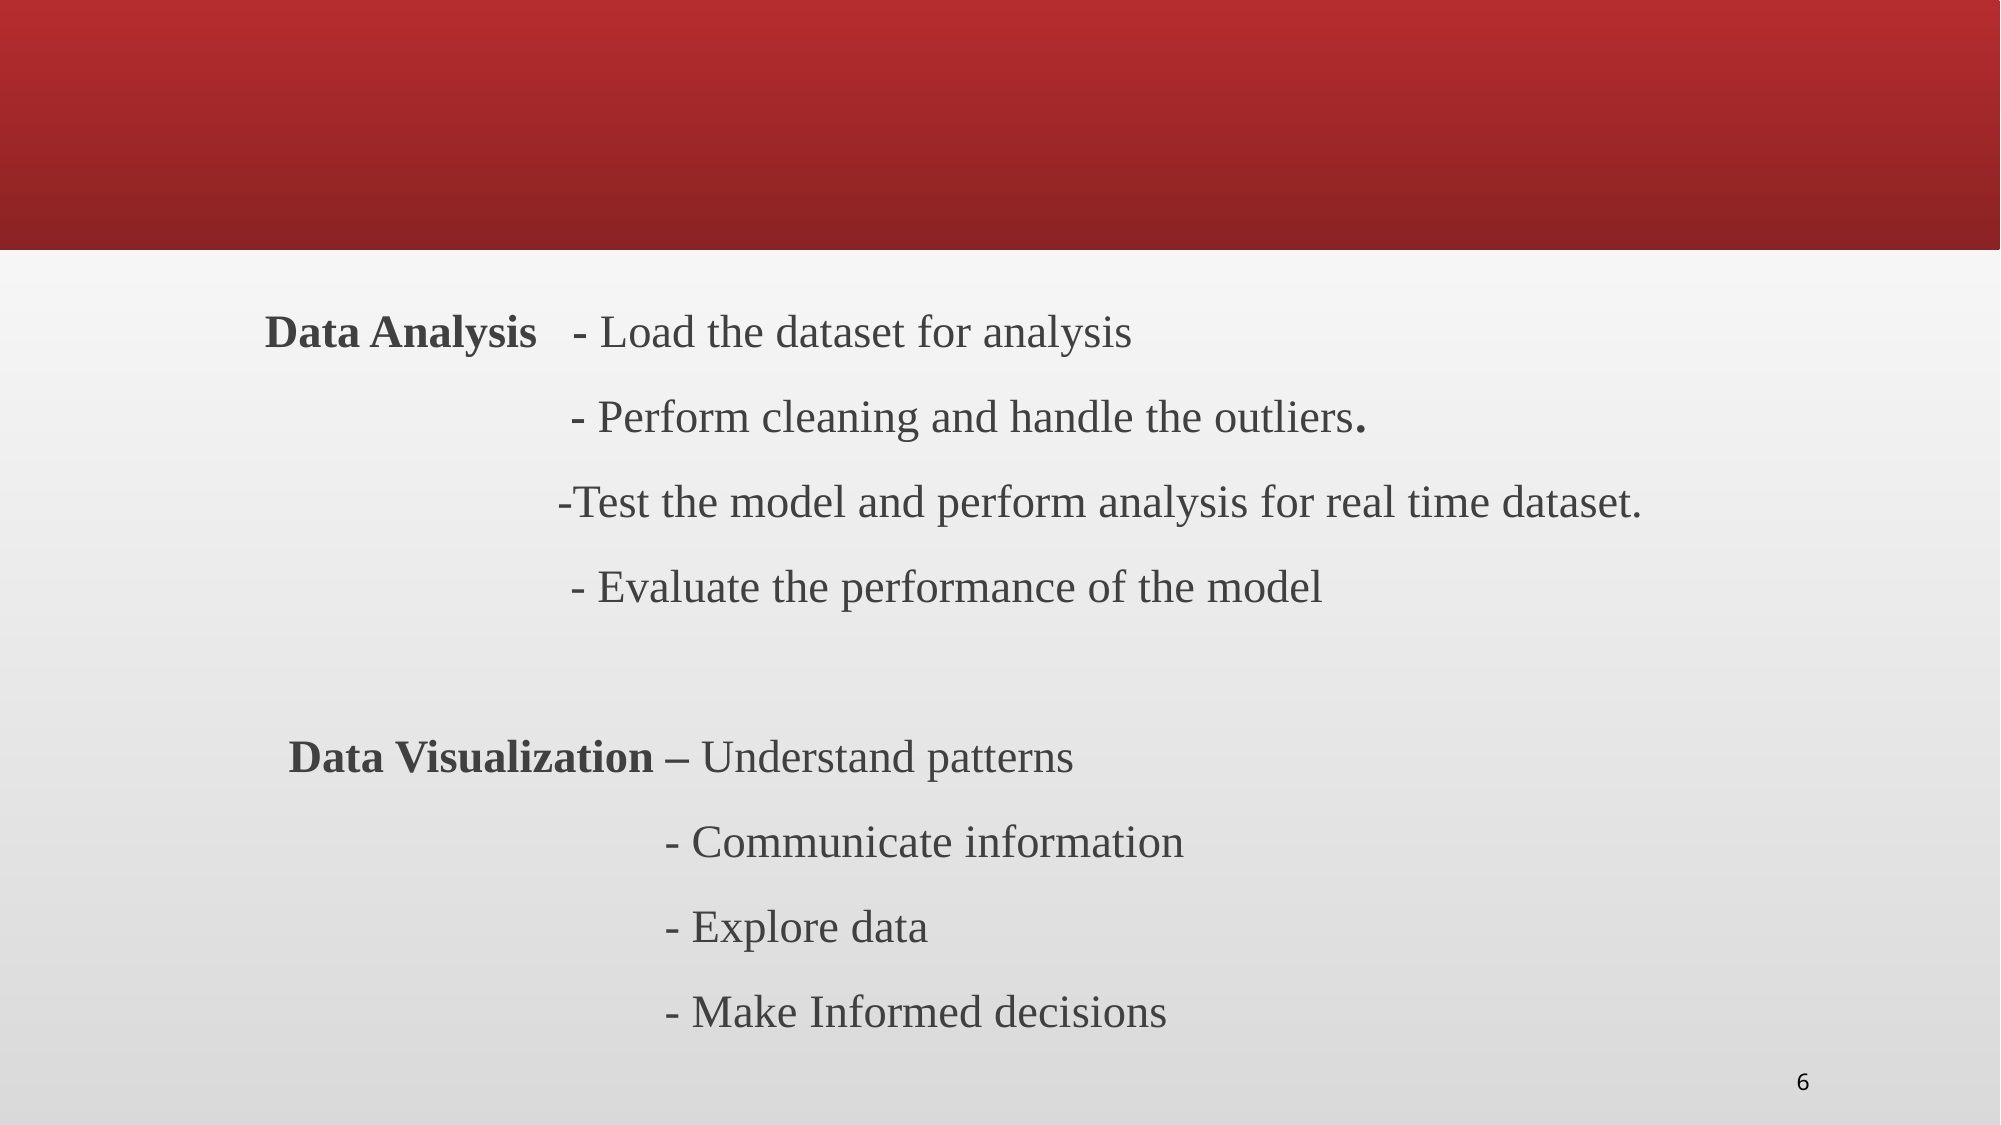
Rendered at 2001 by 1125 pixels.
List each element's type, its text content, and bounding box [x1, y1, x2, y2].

list Data Analysis - Load the dataset for analysis - Perform cleaning and handle the outliers. -Test the model and perform analysis for real time dataset. - Evaluate the performance of the model Data Visualization – Understand patterns - Communicate information - Explore data - Make Informed decisions [249, 299, 1750, 1050]
slide_number 6 [1687, 1063, 1825, 1103]
